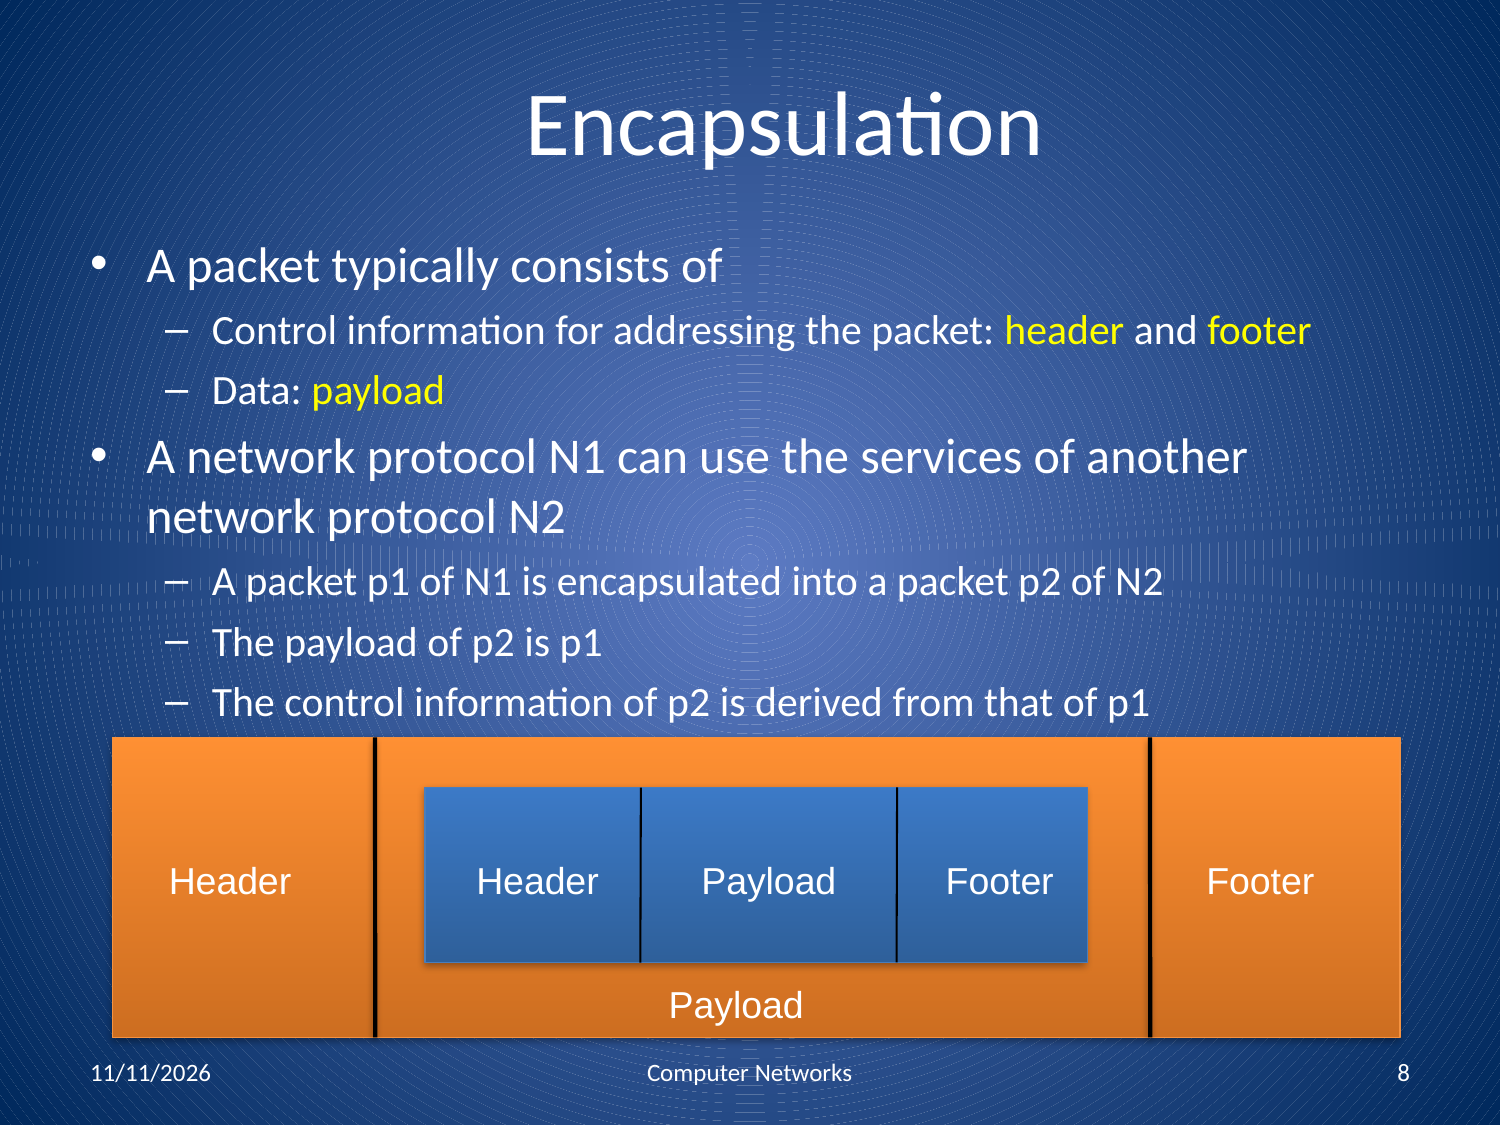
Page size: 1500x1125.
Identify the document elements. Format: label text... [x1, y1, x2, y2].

table_cell Window Size [681, 876, 726, 882]
text_box [642, 787, 896, 873]
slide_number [75, 1042, 425, 1103]
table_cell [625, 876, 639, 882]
table_cell [924, 876, 982, 882]
table_cell Flags [642, 876, 681, 882]
text_box [372, 737, 378, 1038]
text_box Header [162, 857, 338, 916]
text_box [642, 885, 895, 963]
table_cell Flags [898, 876, 924, 882]
table_cell [553, 876, 625, 882]
text_box [1153, 737, 1401, 1038]
text_box Payload [662, 980, 850, 1040]
text_box Footer [1199, 857, 1350, 916]
table_cell Flags [857, 876, 895, 882]
text_box [378, 737, 1147, 1038]
text_box [112, 737, 372, 1038]
slide_number 8 [1074, 1042, 1425, 1103]
text_box Header [450, 857, 625, 916]
title Encapsulation [74, 0, 1500, 238]
text_box Payload [681, 857, 857, 916]
text_box Footer [924, 857, 1075, 916]
text_box [1147, 737, 1153, 1038]
table_cell Window Size [810, 876, 857, 882]
text_box [898, 787, 1088, 963]
footer Computer Networks [512, 1047, 988, 1103]
list A packet typically consists of Control information for addressing the packet: header and footer Data: payload A network protocol N1 can use the services of another network protocol N2 A packet p1 of N1 is encapsulated into a packet p2 of N2 The payload of p2 is p1 The control information of p2 is derived from that of p1 [74, 224, 1426, 751]
text_box [424, 787, 639, 963]
